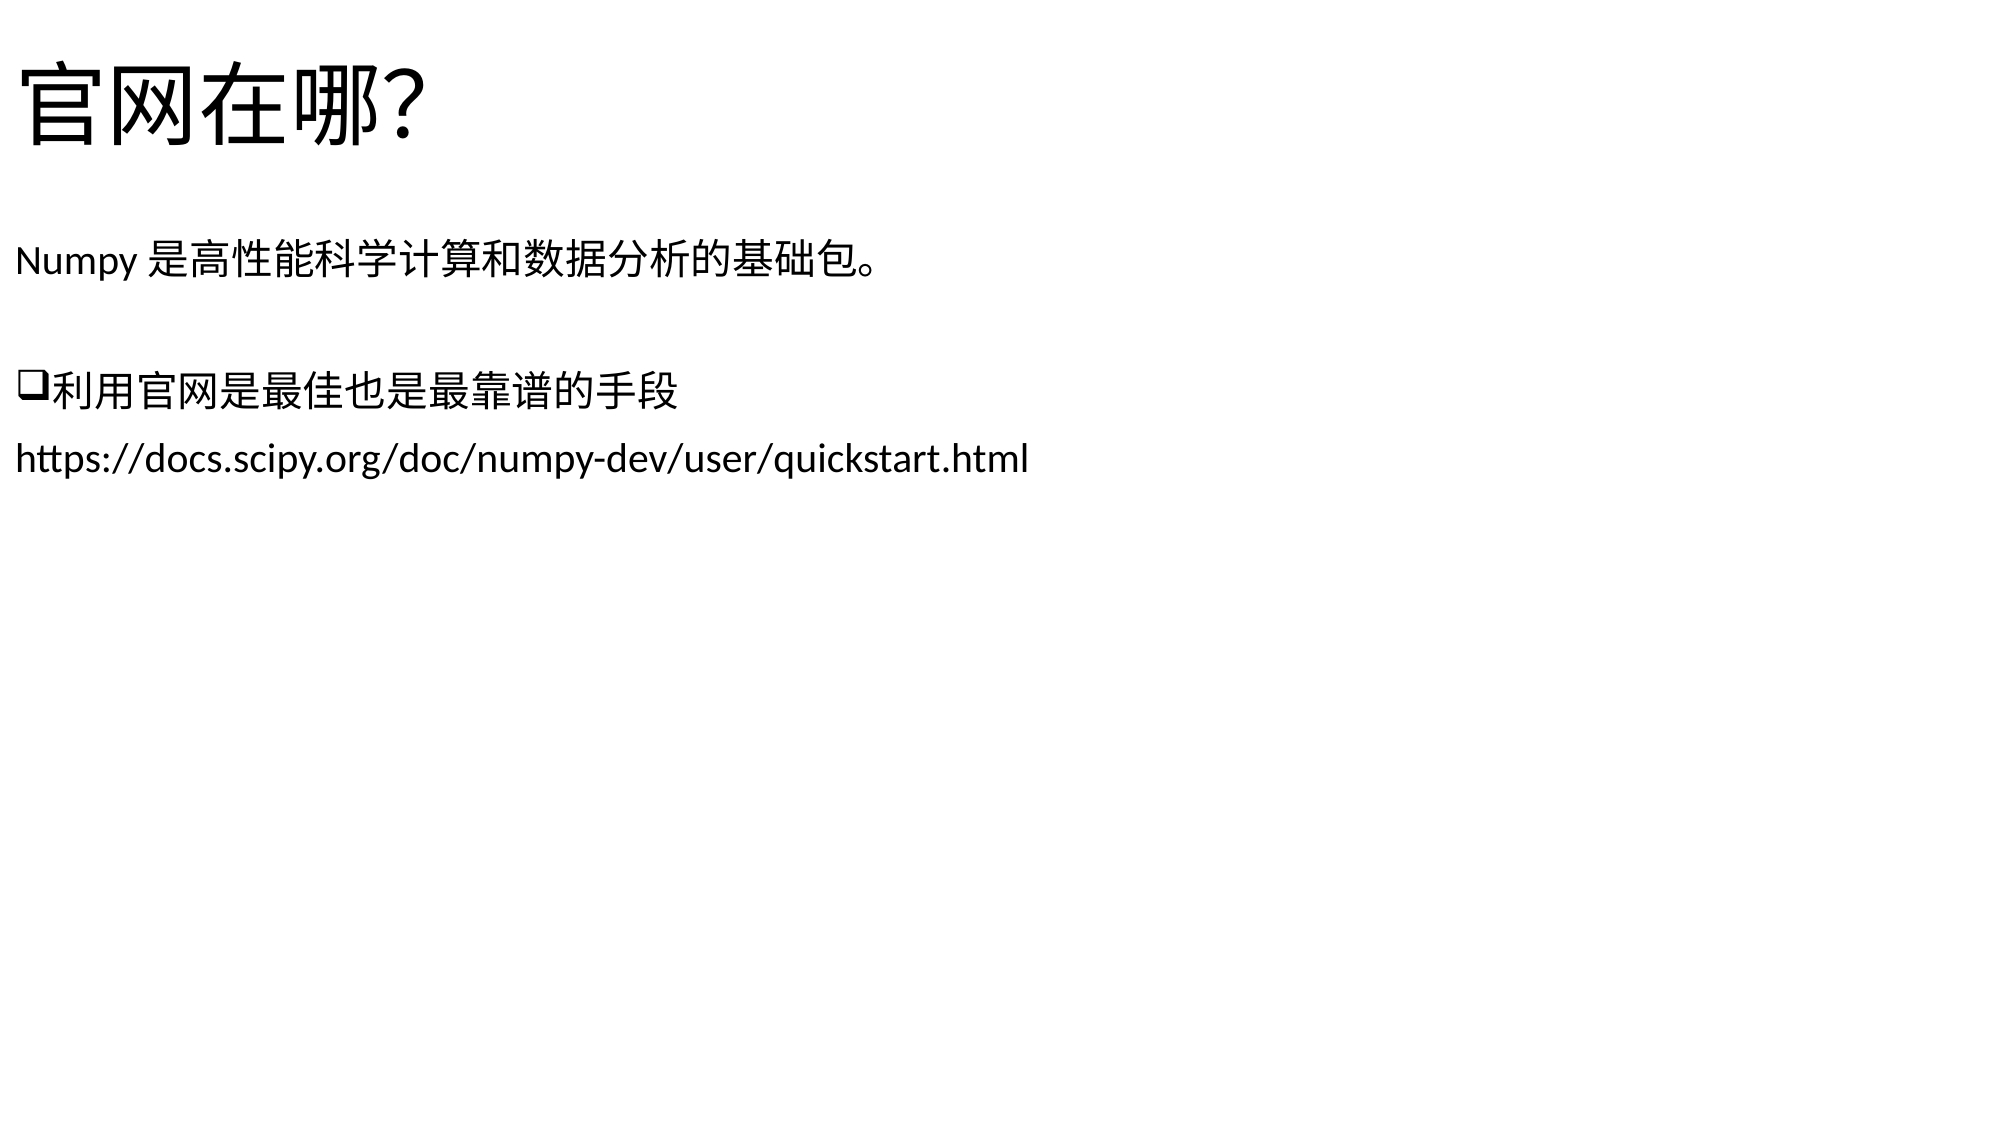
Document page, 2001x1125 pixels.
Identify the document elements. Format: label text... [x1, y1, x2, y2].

title 官网在哪？ [0, 0, 1725, 160]
list Numpy是高性能科学计算和数据分析的基础包。 利用官网是最佳也是最靠谱的手段 https://docs.scipy.org/doc/numpy-dev/user/quickstart.html [0, 160, 1979, 1125]
